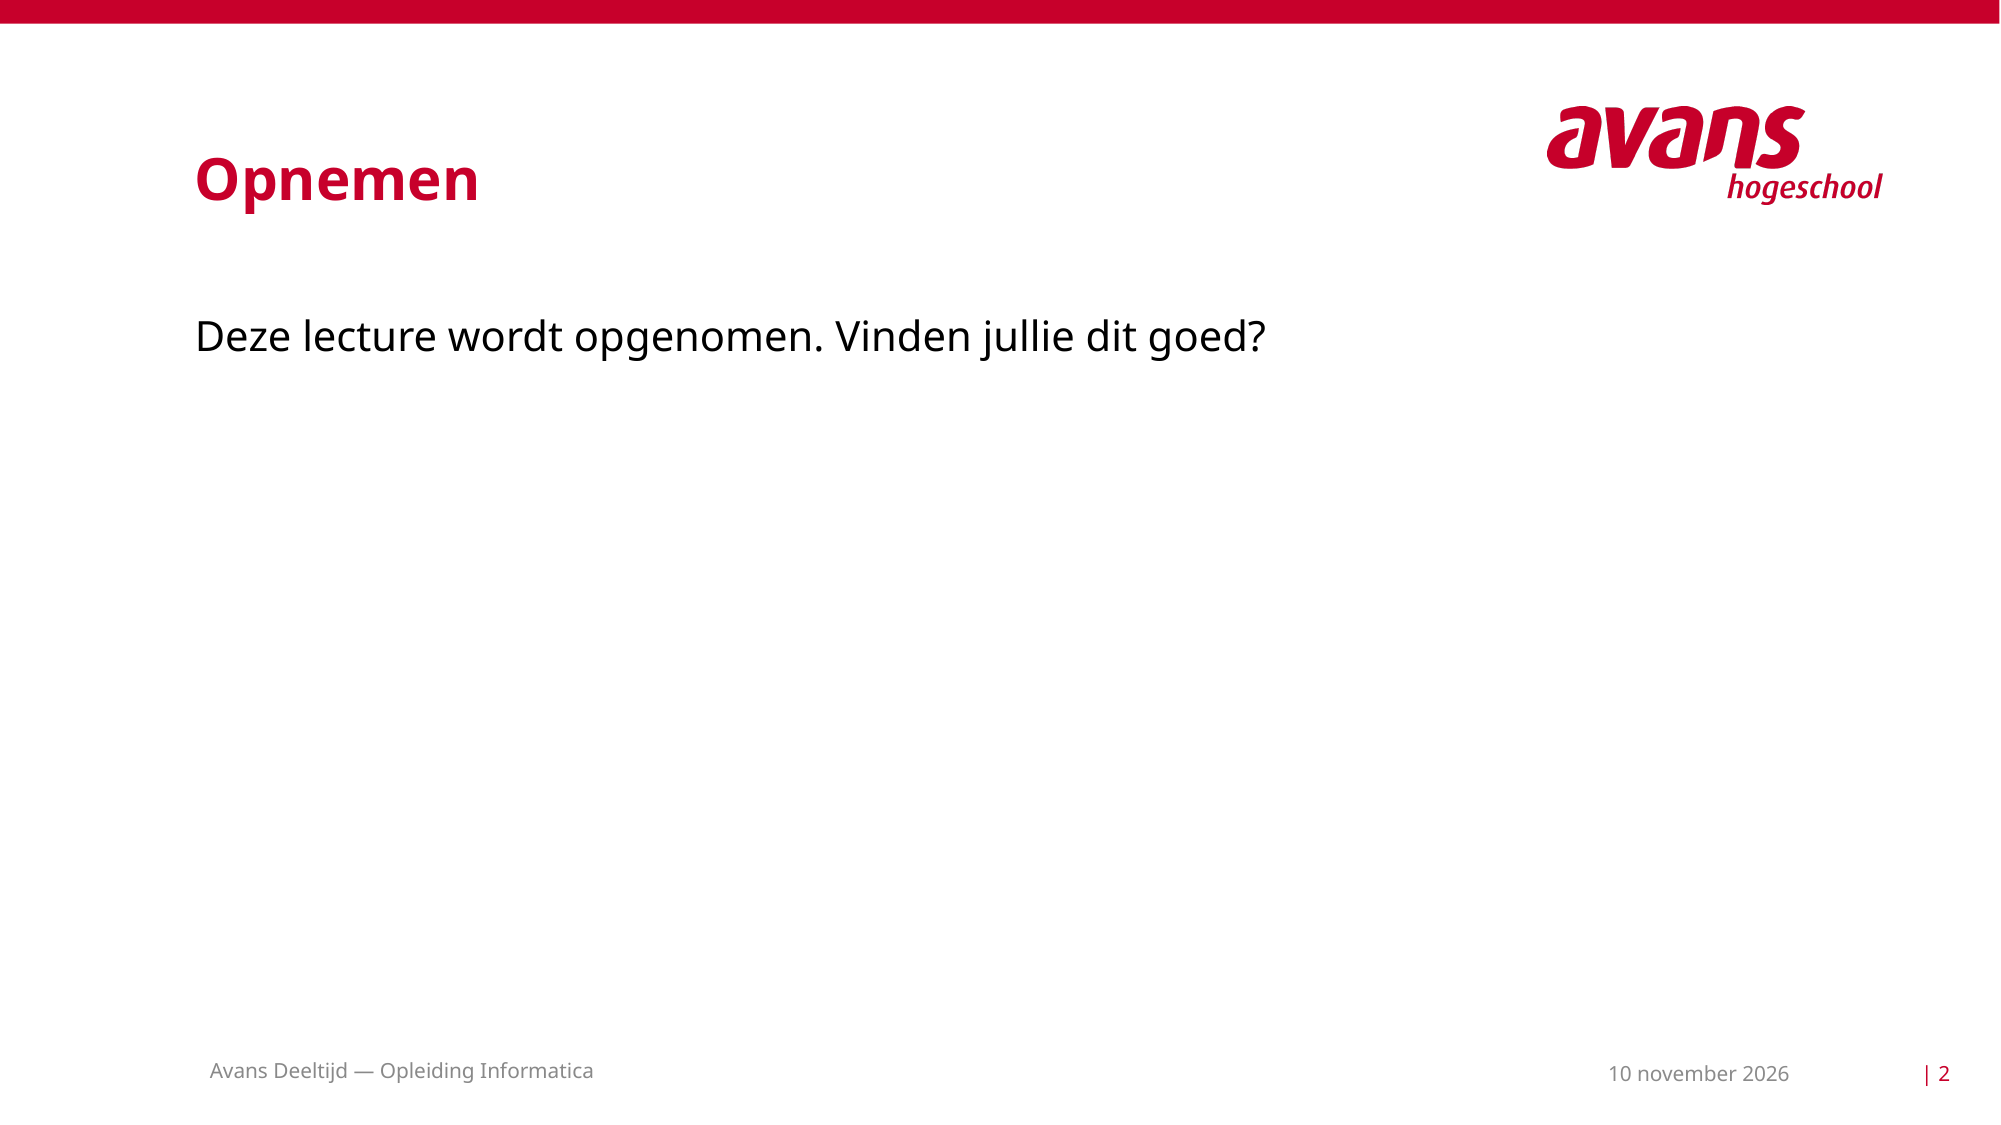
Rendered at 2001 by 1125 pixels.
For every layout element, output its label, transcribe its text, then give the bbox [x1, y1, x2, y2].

title Opnemen [194, 150, 1465, 209]
footer Avans Deeltijd — Opleiding Informatica [194, 1054, 1199, 1090]
list Deze lecture wordt opgenomen. Vinden jullie dit goed? [194, 309, 1790, 1008]
slide_number | 2 [1816, 1056, 1951, 1092]
slide_number 24 mei 2021 [1339, 1056, 1790, 1092]
picture [1547, 106, 1883, 205]
